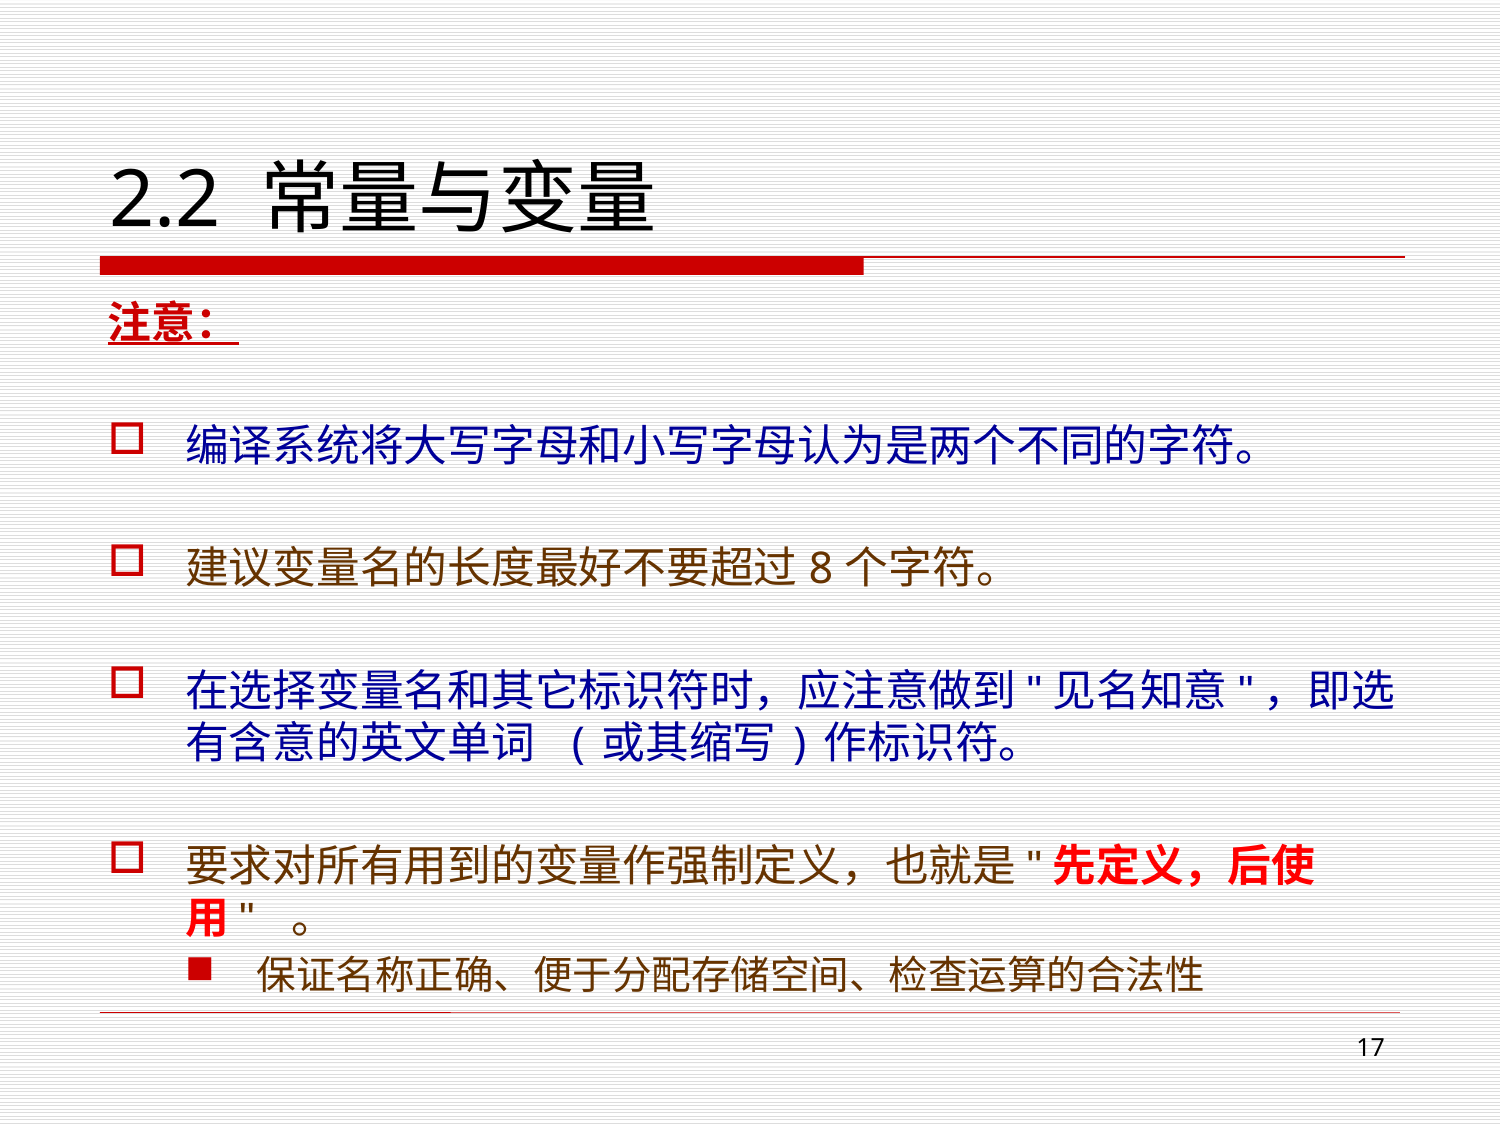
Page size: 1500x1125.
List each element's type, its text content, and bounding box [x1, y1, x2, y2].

title 2.2 常量与变量 [94, 50, 1407, 250]
list 注意： 编译系统将大写字母和小写字母认为是两个不同的字符。 建议变量名的长度最好不要超过8个字符。 在选择变量名和其它标识符时，应注意做到"见名知意"，即选有含意的英文单词 (或其缩写)作标识符。 要求对所有用到的变量作强制定义，也就是"先定义，后使用" 。 保证名称正确、便于分配存储空间、检查运算的合法性 [92, 287, 1450, 988]
picture [0, 0, 1500, 1125]
slide_number 16 [1074, 1024, 1401, 1103]
